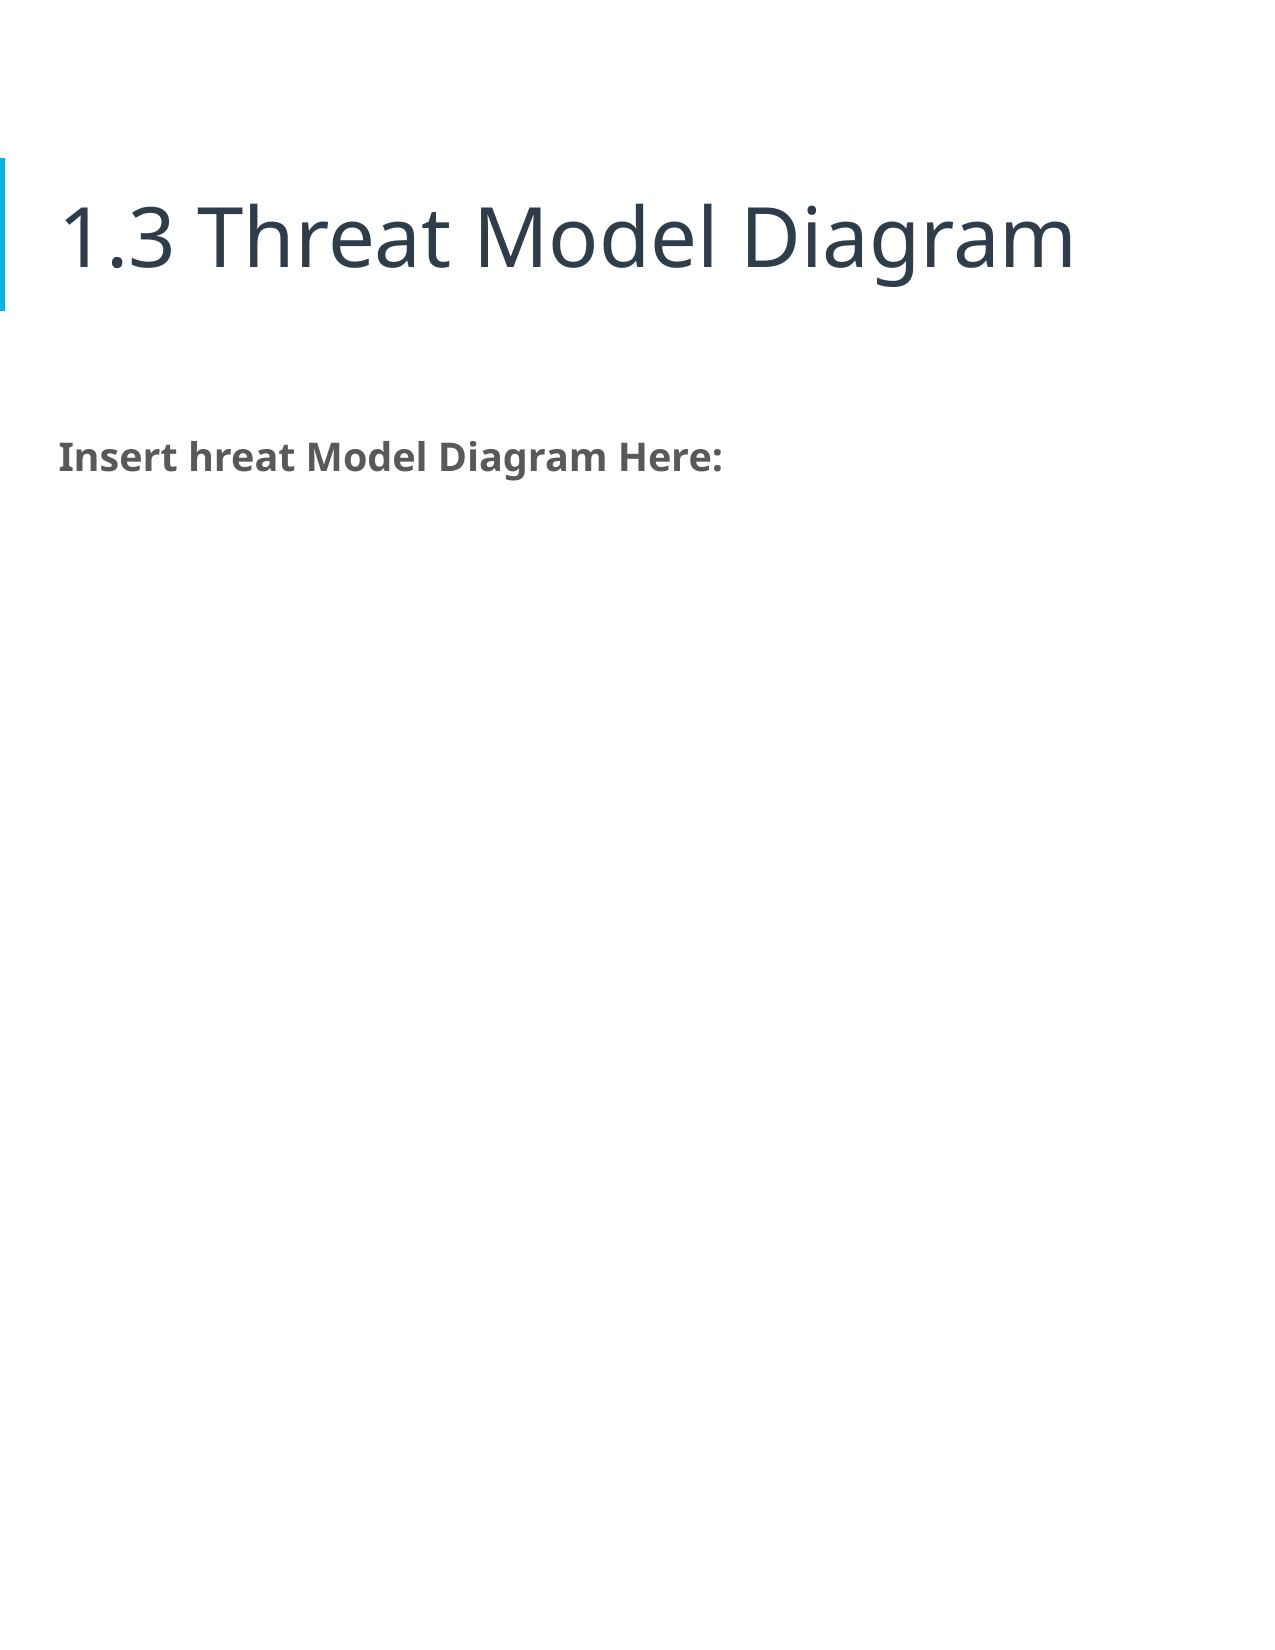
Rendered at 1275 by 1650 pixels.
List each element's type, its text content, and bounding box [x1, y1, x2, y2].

list Insert hreat Model Diagram Here: [43, 369, 1232, 1639]
title 1.3 Threat Model Diagram [43, 142, 1232, 327]
